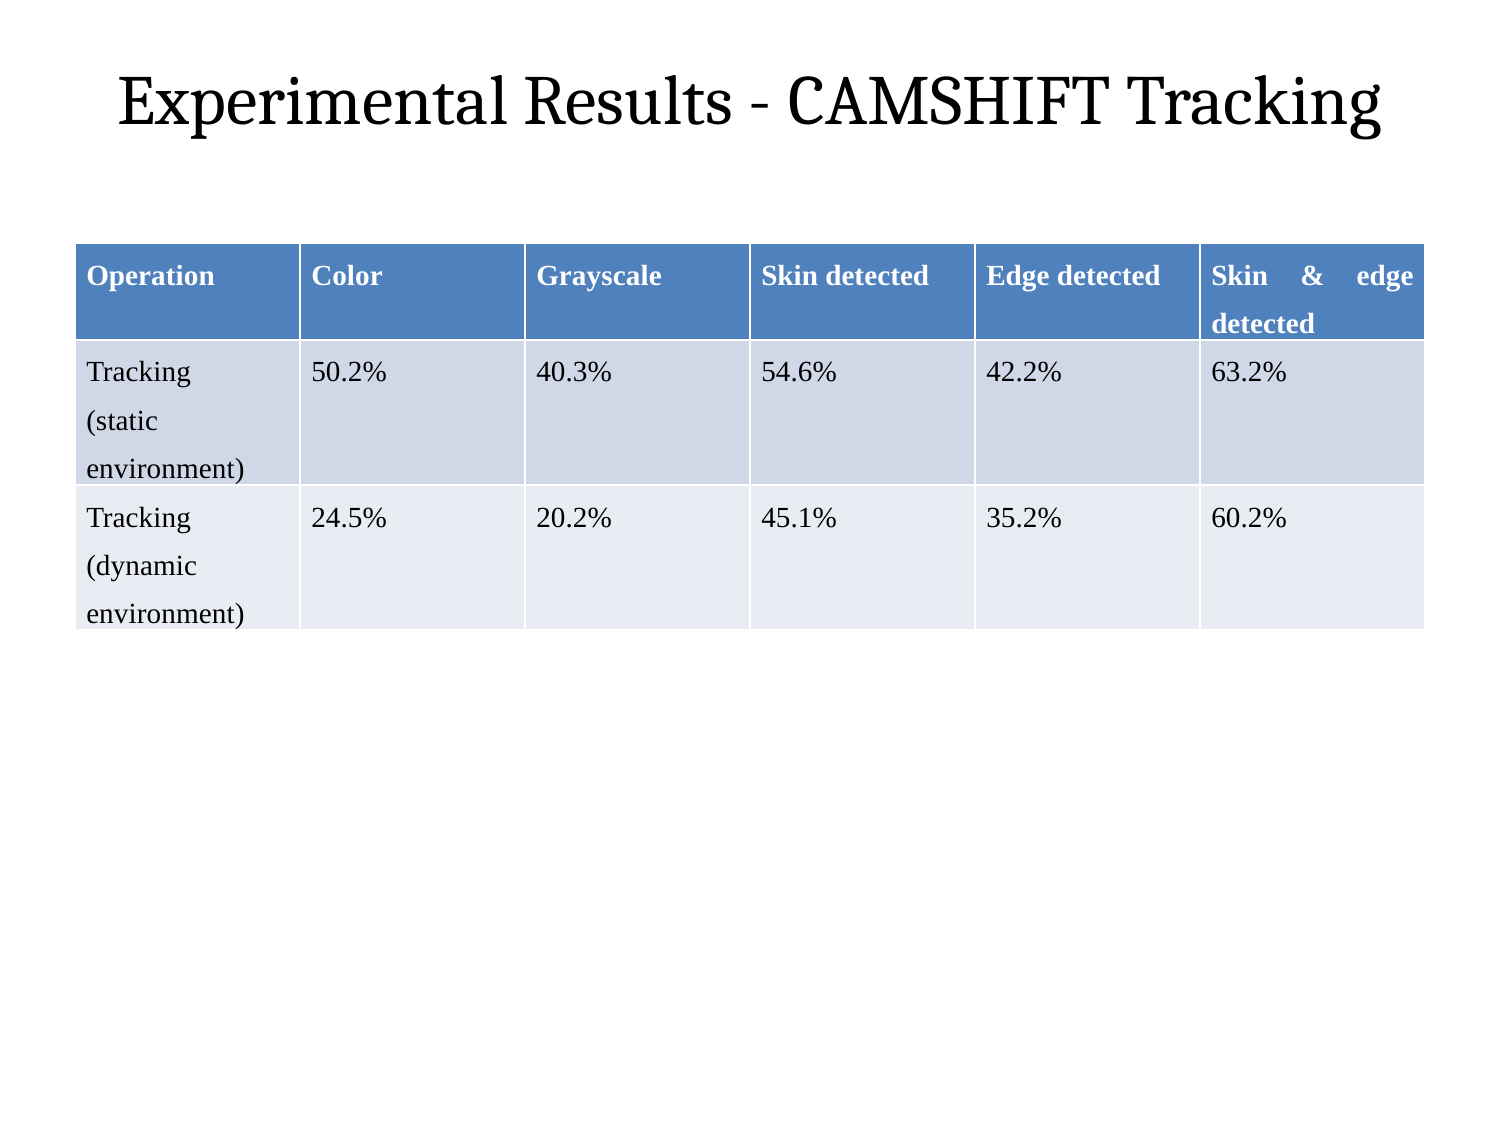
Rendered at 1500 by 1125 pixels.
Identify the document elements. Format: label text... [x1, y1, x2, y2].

table_cell Tracking (static environment) [76, 341, 299, 484]
table_header Operation [76, 244, 299, 339]
table_cell 42.2% [976, 341, 1199, 484]
table_header Grayscale [526, 244, 749, 339]
table_cell Tracking (dynamic environment) [76, 486, 299, 629]
table_cell 50.2% [301, 341, 524, 484]
table_cell 63.2% [1201, 341, 1424, 484]
table_cell 60.2% [1201, 486, 1424, 629]
table_cell 20.2% [526, 486, 749, 629]
table_cell 24.5% [301, 486, 524, 629]
table_header Skin & edge detected [1201, 244, 1424, 339]
table_cell 35.2% [976, 486, 1199, 629]
table_cell 45.1% [751, 486, 974, 629]
table_header Color [301, 244, 524, 339]
title Experimental Results - CAMSHIFT Tracking [75, 45, 1425, 233]
table_header Skin detected [751, 244, 974, 339]
table_header Edge detected [976, 244, 1199, 339]
table_cell 40.3% [526, 341, 749, 484]
table_cell 54.6% [751, 341, 974, 484]
